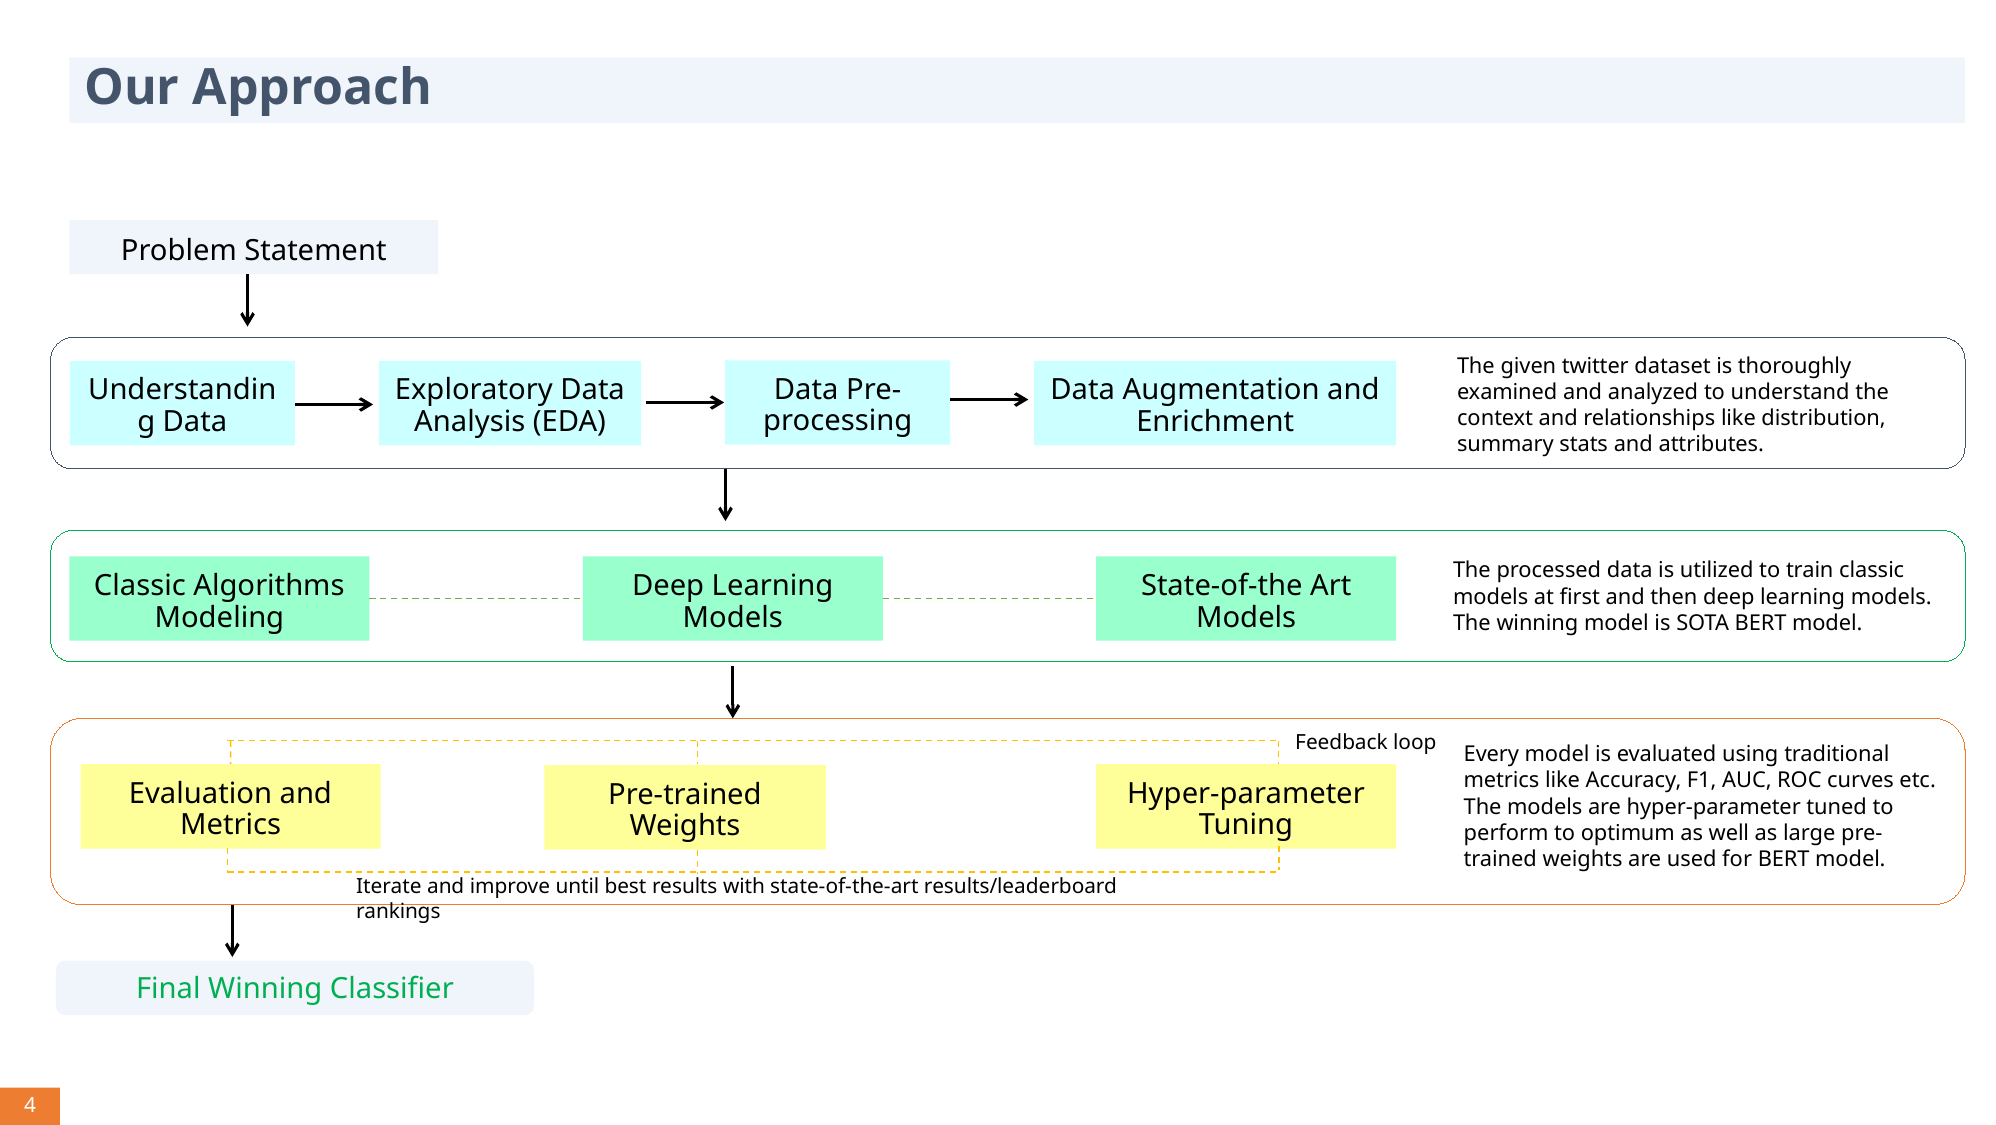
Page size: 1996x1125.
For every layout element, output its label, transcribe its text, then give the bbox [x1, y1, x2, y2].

text_box The given twitter dataset is thoroughly examined and analyzed to understand the context and relationships like distribution, summary stats and attributes. [1442, 343, 1958, 464]
text_box State-of-the Art Models [1096, 556, 1397, 641]
slide_number 4 [0, 1087, 60, 1125]
text_box Feedback loop [1280, 721, 1451, 761]
text_box Iterate and improve until best results with state-of-the-art results/leaderboard rankings [698, 865, 1195, 871]
text_box Data Pre-processing [725, 360, 951, 445]
text_box [50, 530, 1966, 662]
text_box Classic Algorithms Modeling [69, 556, 370, 641]
text_box Data Augmentation and Enrichment [1034, 360, 1397, 446]
text_box [50, 718, 1965, 905]
text_box The processed data is utilized to train classic models at first and then deep learning models. The winning model is SOTA BERT model. [1438, 548, 1954, 643]
text_box Problem Statement [69, 220, 439, 275]
title Our Approach [69, 57, 1965, 123]
text_box Exploratory Data Analysis (EDA) [378, 360, 642, 446]
text_box Final Winning Classifier [55, 960, 535, 1016]
text_box Every model is evaluated using traditional metrics like Accuracy, F1, AUC, ROC curves etc. The models are hyper-parameter tuned to perform to optimum as well as large pre-trained weights are used for BERT model. [1449, 732, 1965, 879]
text_box [50, 337, 1966, 469]
text_box Iterate and improve until best results with state-of-the-art results/leaderboard rankings [341, 865, 697, 871]
text_box Understanding Data [69, 360, 295, 446]
text_box Iterate and improve until best results with state-of-the-art results/leaderboard rankings [341, 872, 1195, 931]
text_box Deep Learning Models [582, 556, 883, 641]
